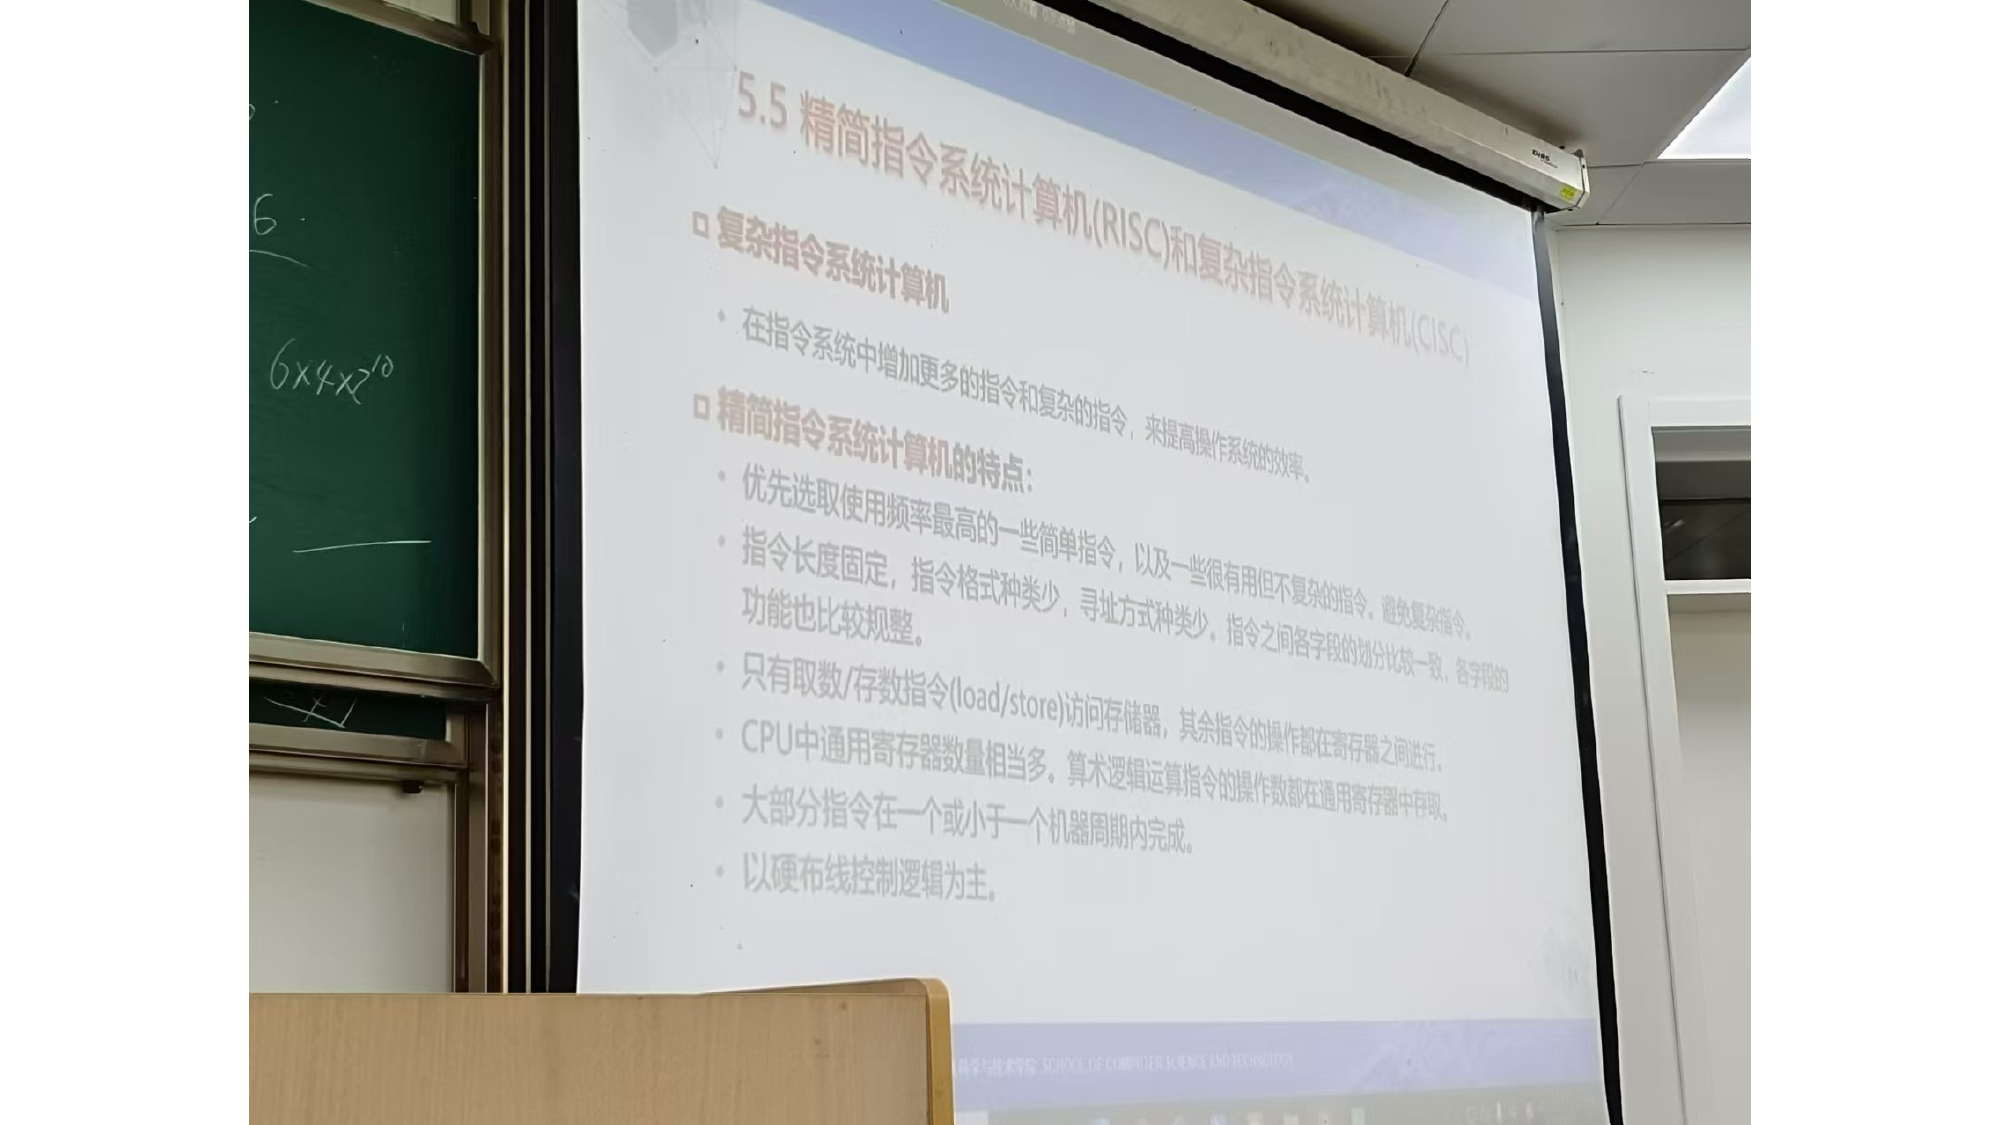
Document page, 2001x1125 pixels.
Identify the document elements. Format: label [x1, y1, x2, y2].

picture [249, 0, 1751, 1125]
